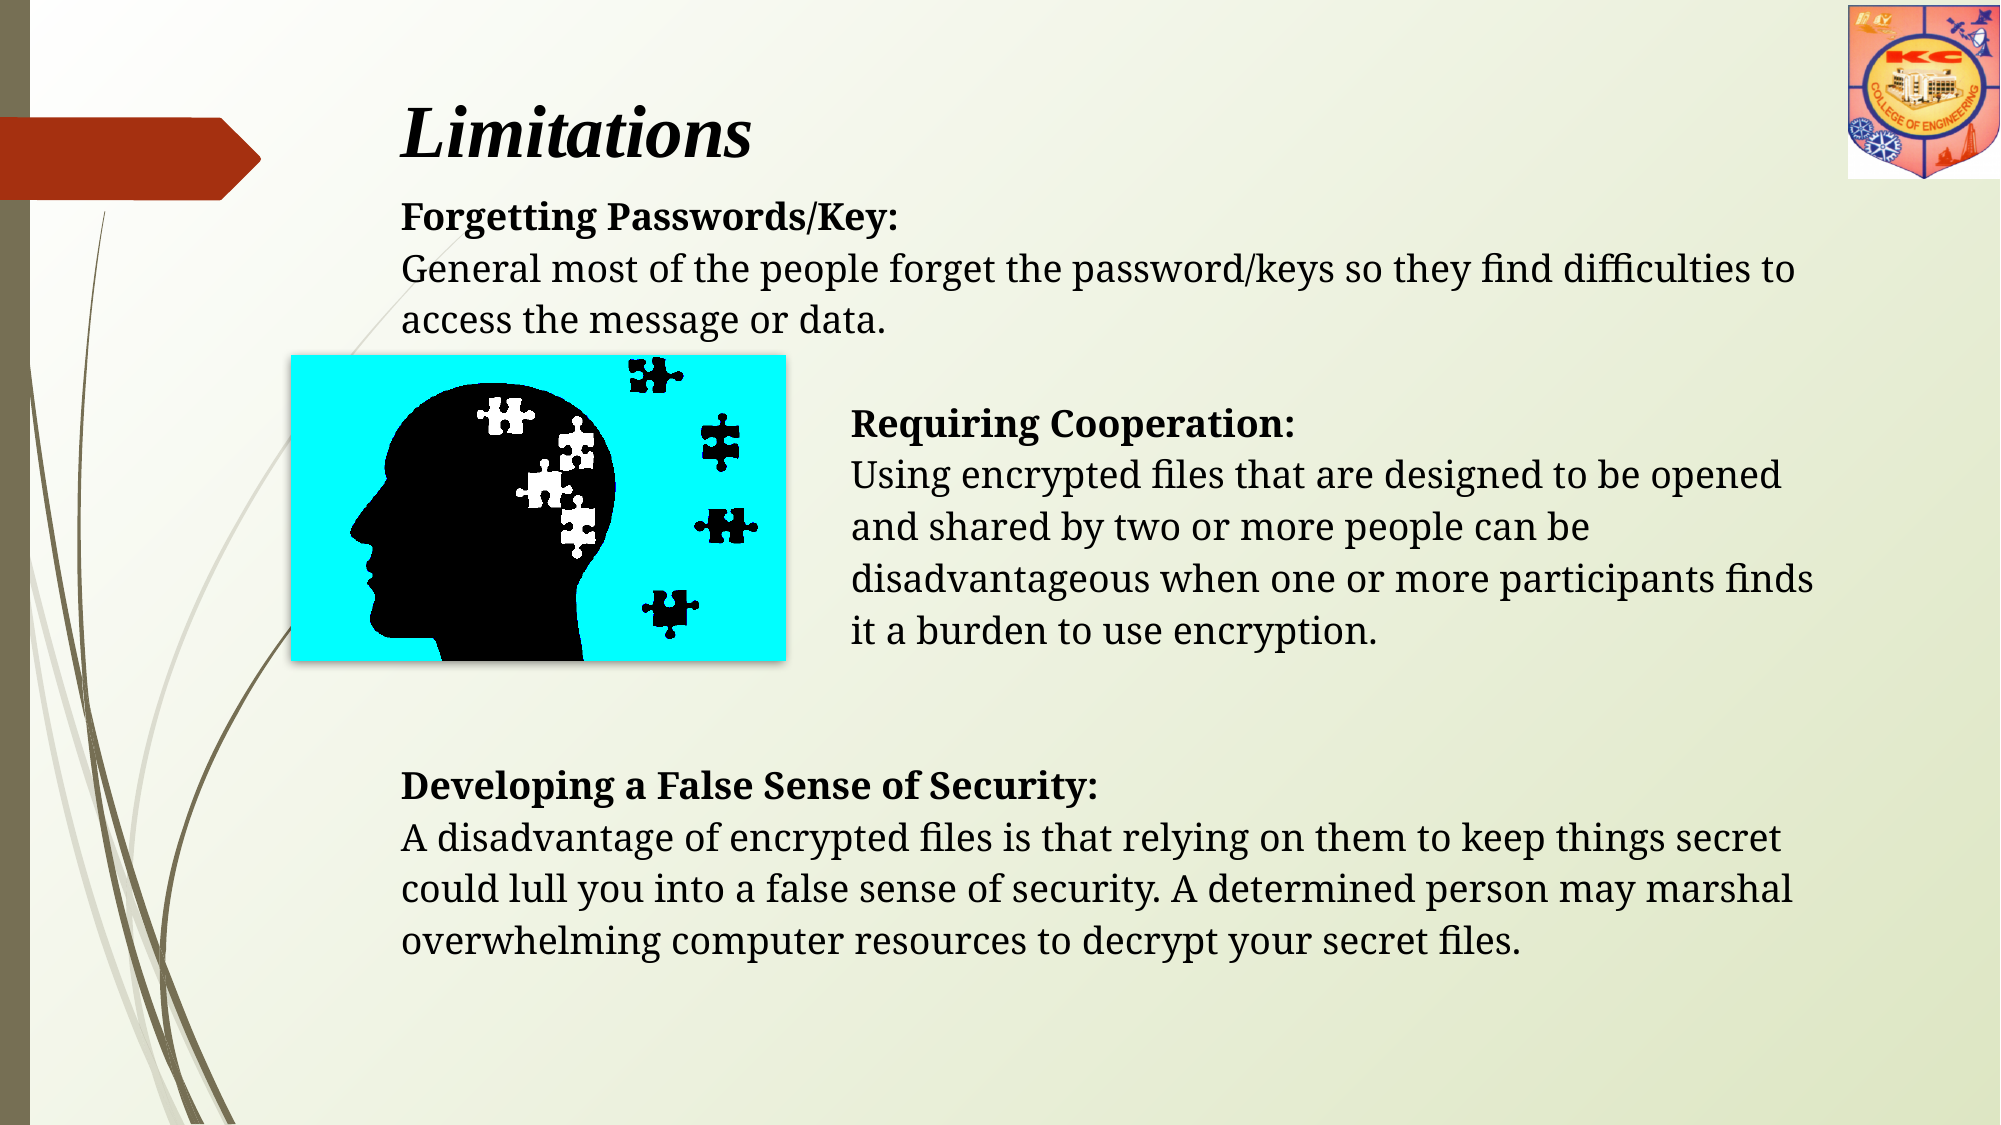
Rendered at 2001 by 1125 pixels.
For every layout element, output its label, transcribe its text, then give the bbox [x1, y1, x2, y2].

title Limitations [385, 75, 1755, 178]
list Forgetting Passwords/Key: General most of the people forget the password/keys so they find difficulties to access the message or data. Requiring Cooperation: Using encrypted files that are designed to be opened and shared by two or more people can be disadvantageous when one or more participants finds it a burden to use encryption. Developing a False Sense of Security: A disadvantage of encrypted files is that relying on them to keep things secret could lull you into a false sense of security. A determined person may marshal overwhelming computer resources to decrypt your secret files. [385, 178, 1849, 1045]
picture [1847, 5, 2000, 179]
picture [291, 355, 786, 661]
